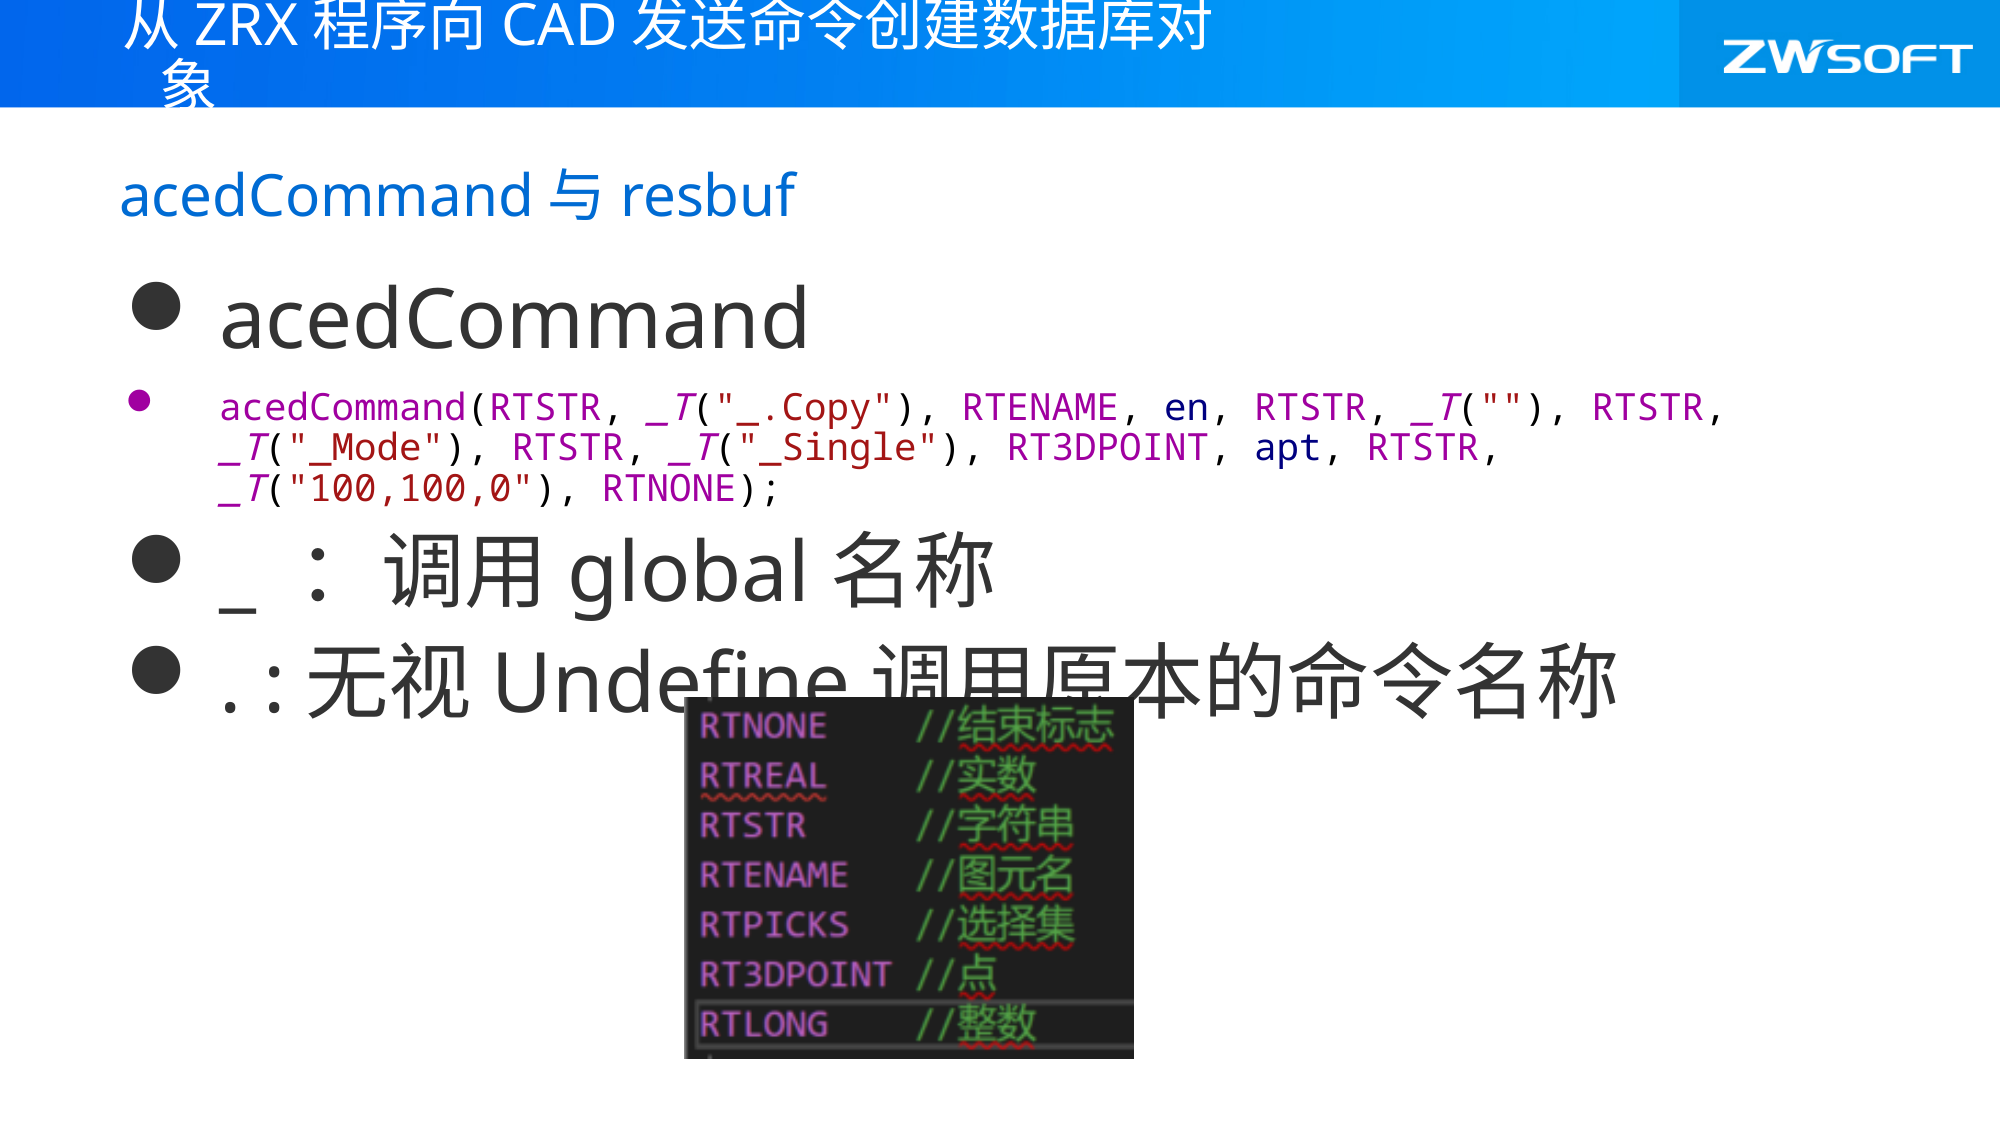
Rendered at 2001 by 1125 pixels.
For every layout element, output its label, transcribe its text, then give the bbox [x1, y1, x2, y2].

title acedCommand与resbuf [104, 158, 1893, 238]
list 从ZRX程序向CAD发送命令创建数据库对象 [107, 18, 1261, 97]
list acedCommand acedCommand(RTSTR, _T("_.Copy"), RTENAME, en, RTSTR, _T(""), RTSTR, _T("_Mode"), RTSTR, _T("_Single"), RT3DPOINT, apt, RTSTR, _T("100,100,0"), RTNONE); _ ：调用global名称 . :无视Undefine调用原本的命令名称 [110, 269, 1896, 1076]
picture [0, 0, 2000, 1125]
